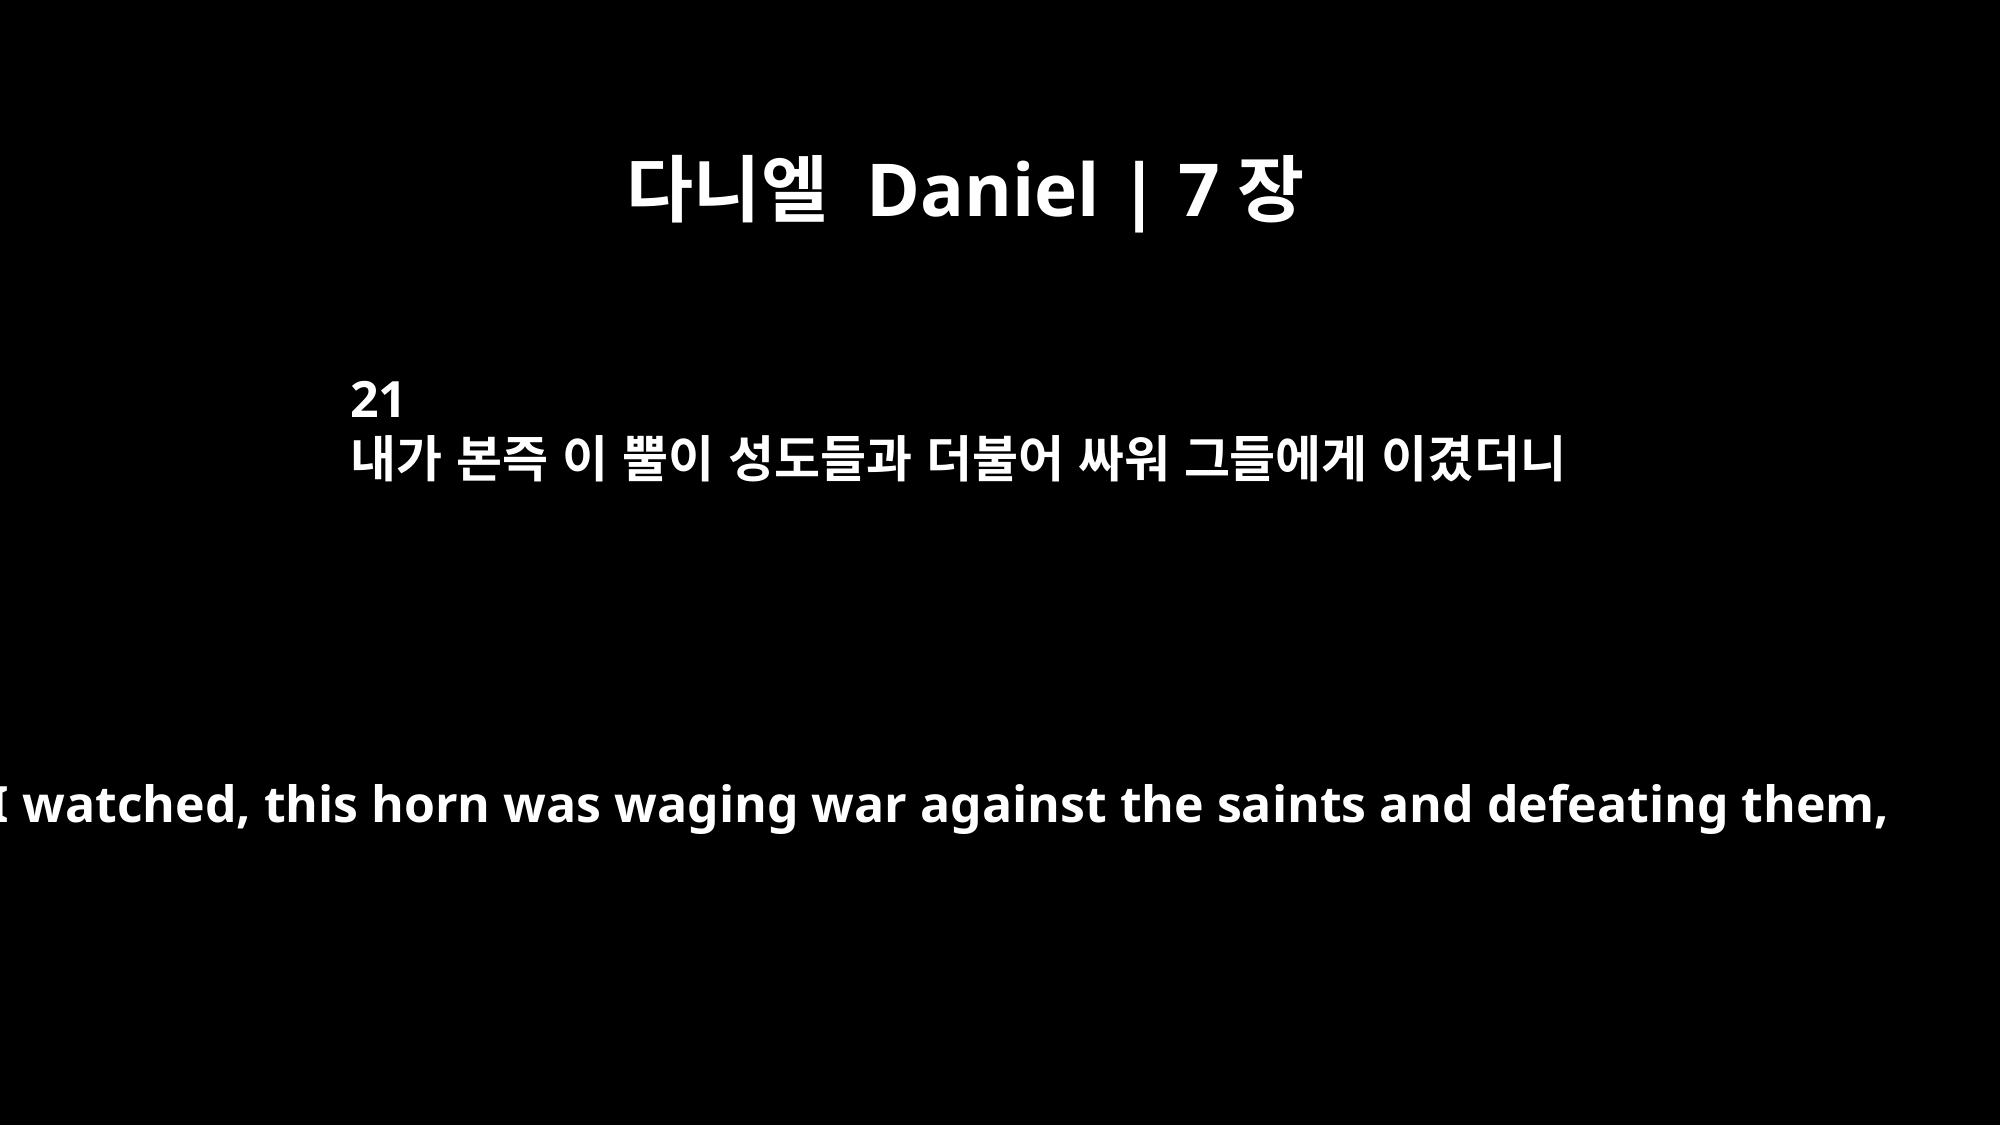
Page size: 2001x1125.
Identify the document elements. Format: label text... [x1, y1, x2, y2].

text_box As I watched, this horn was waging war against the saints and defeating them, [0, 764, 1905, 840]
text_box 다니엘 Daniel | 7장 [611, 136, 1320, 239]
text_box 21 내가 본즉 이 뿔이 성도들과 더불어 싸워 그들에게 이겼더니 [335, 359, 1582, 495]
